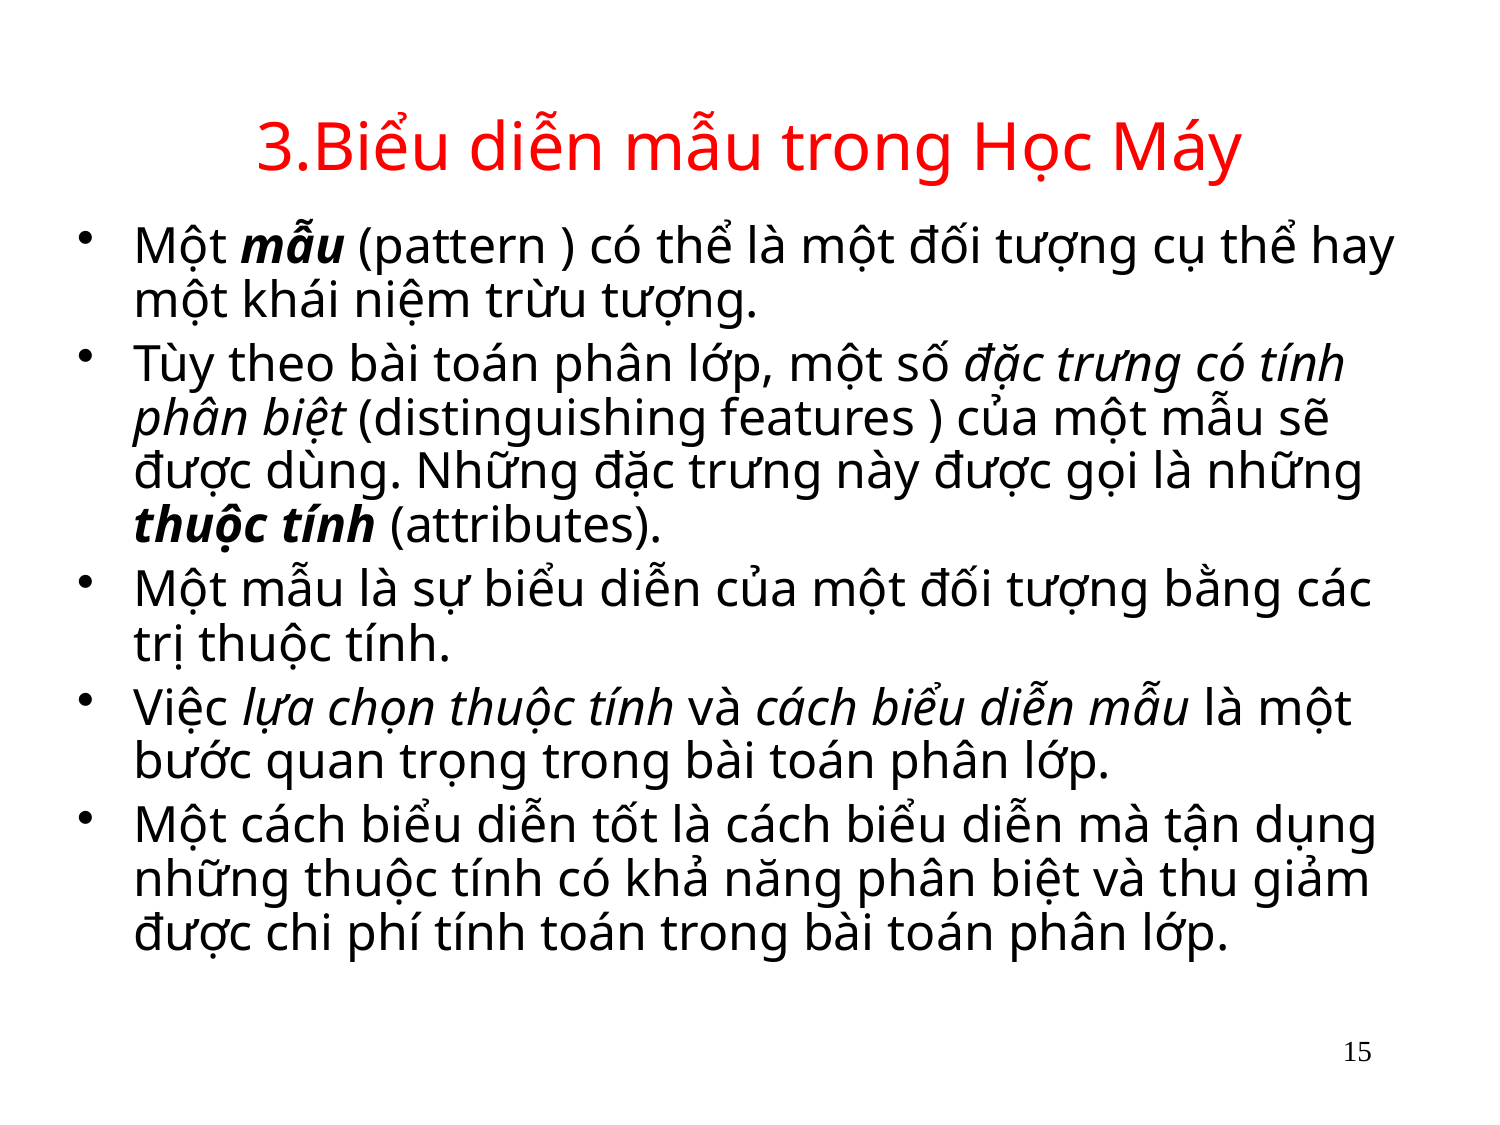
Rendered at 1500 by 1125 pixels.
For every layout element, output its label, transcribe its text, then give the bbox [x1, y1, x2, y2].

slide_number 15 [1074, 1025, 1388, 1100]
title 3.Biểu diễn mẫu trong Học Máy [112, 99, 1388, 188]
list Một mẫu (pattern ) có thể là một đối tượng cụ thể hay một khái niệm trừu tượng. Tùy theo bài toán phân lớp, một số đặc trưng có tính phân biệt (distinguishing features ) của một mẫu sẽ được dùng. Những đặc trưng này được gọi là những thuộc tính (attributes). Một mẫu là sự biểu diễn của một đối tượng bằng các trị thuộc tính. Việc lựa chọn thuộc tính và cách biểu diễn mẫu là một bước quan trọng trong bài toán phân lớp. Một cách biểu diễn tốt là cách biểu diễn mà tận dụng những thuộc tính có khả năng phân biệt và thu giảm được chi phí tính toán trong bài toán phân lớp. [62, 212, 1413, 956]
